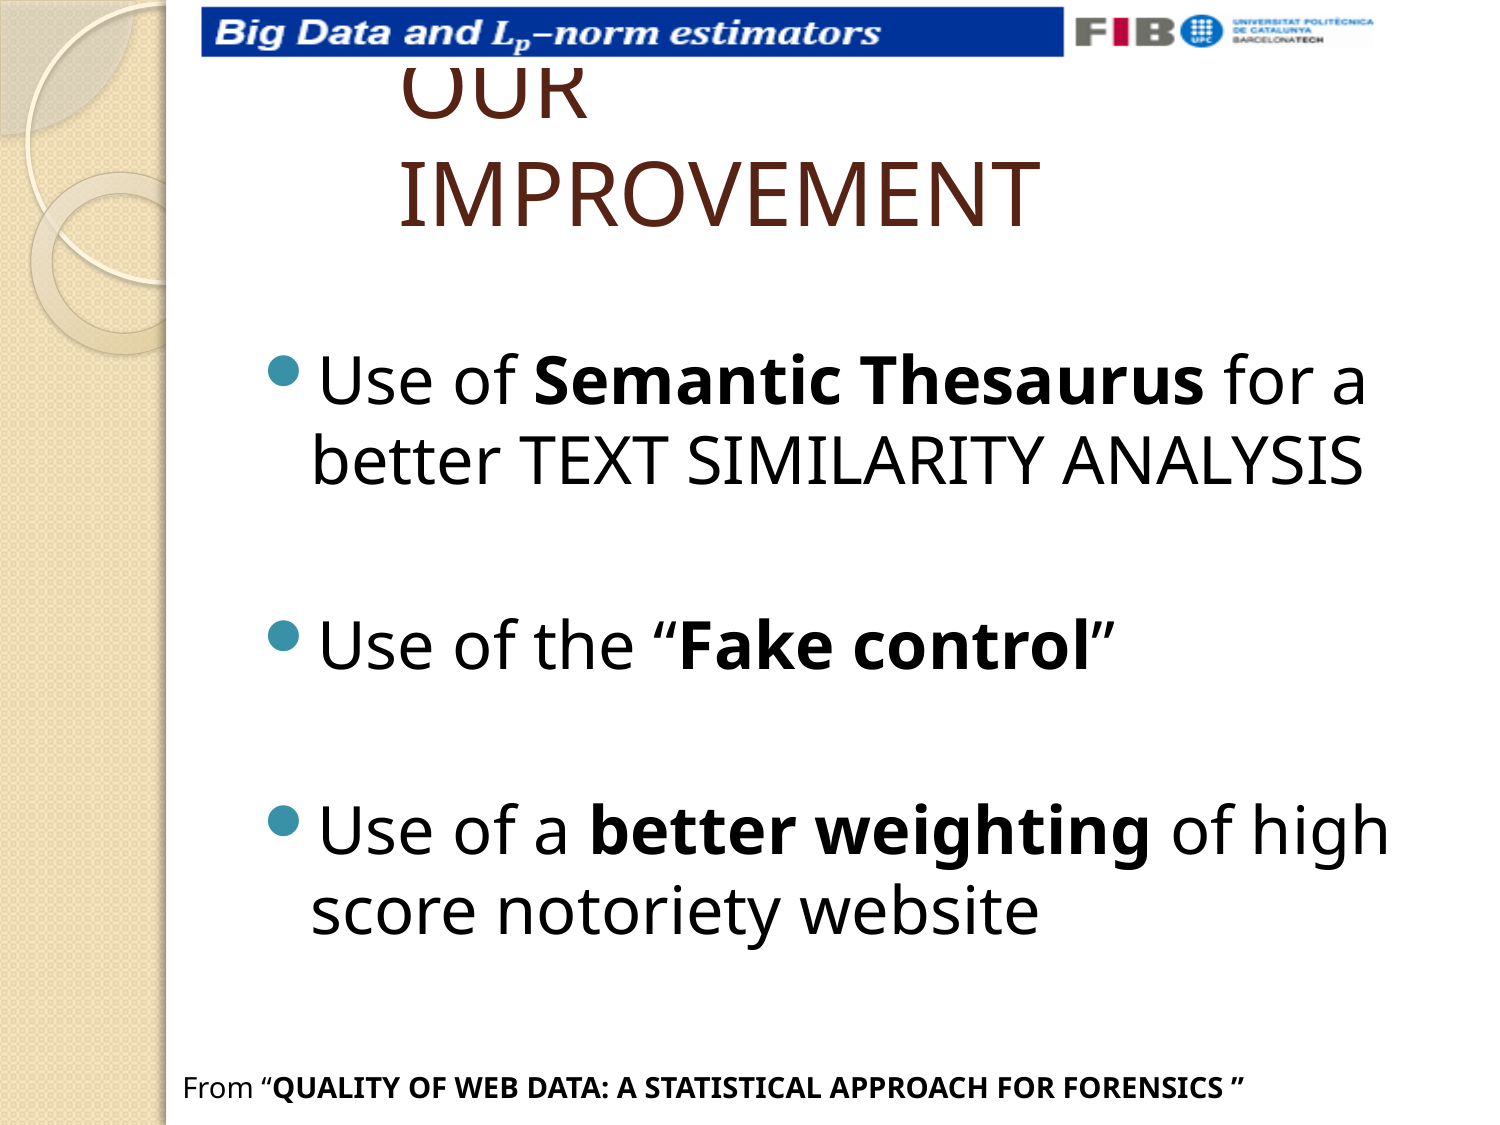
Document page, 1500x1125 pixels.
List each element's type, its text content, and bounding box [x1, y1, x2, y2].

text_box From “QUALITY OF WEB DATA: A STATISTICAL APPROACH FOR FORENSICS ” [167, 1062, 1500, 1113]
title OUR IMPROVEMENT [383, 78, 1235, 231]
picture [194, 0, 1400, 68]
list Use of Semantic Thesaurus for a better TEXT SIMILARITY ANALYSIS Use of the “Fake control” Use of a better weighting of high score notoriety website [235, 237, 1466, 1025]
